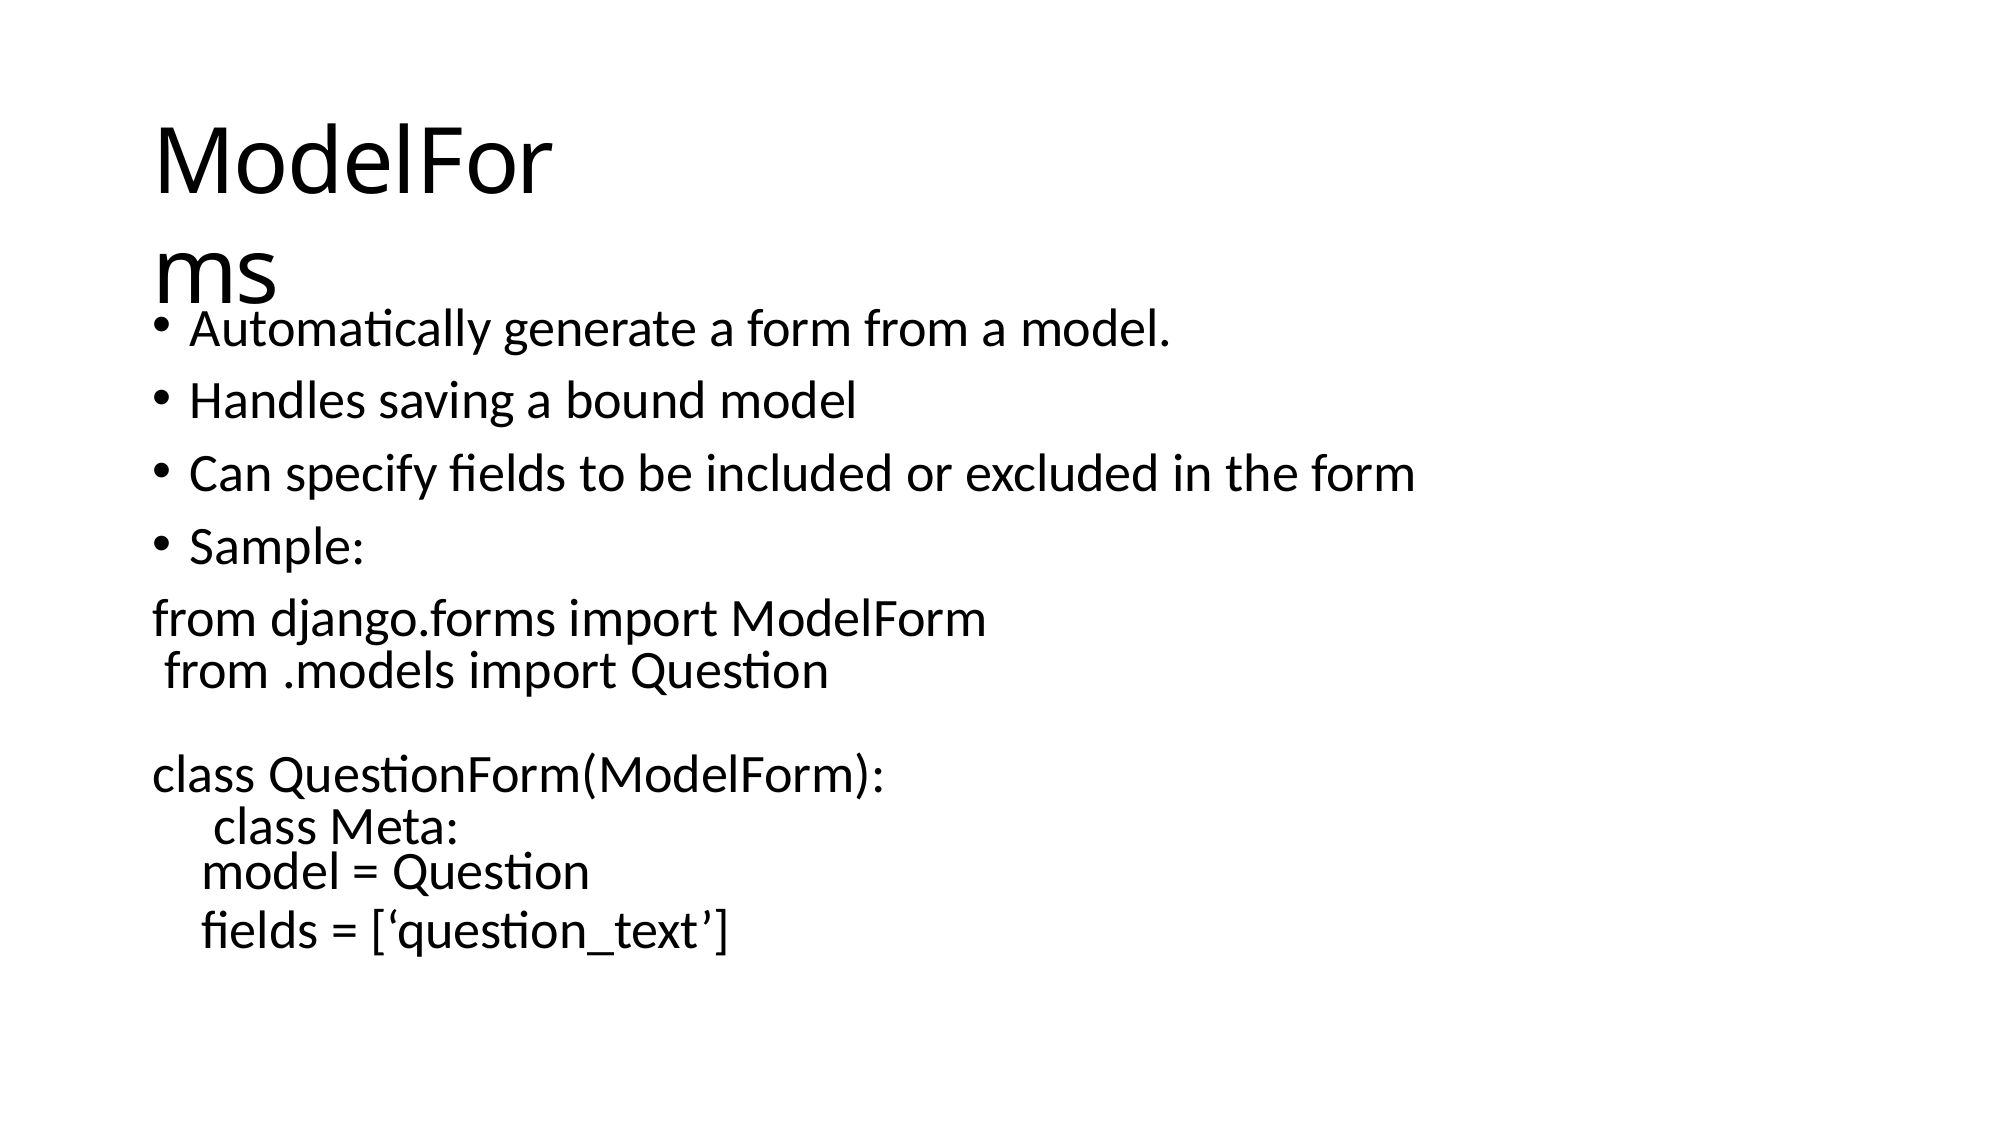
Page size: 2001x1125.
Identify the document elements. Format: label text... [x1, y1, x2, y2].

text_box Automatically generate a form from a model. Handles saving a bound model Can specify fields to be included or excluded in the form Sample: from django.forms import ModelForm from .models import Question class QuestionForm(ModelForm): class Meta: model = Question fields = [‘question_text’] [150, 282, 1422, 959]
title ModelForms [150, 100, 622, 282]
